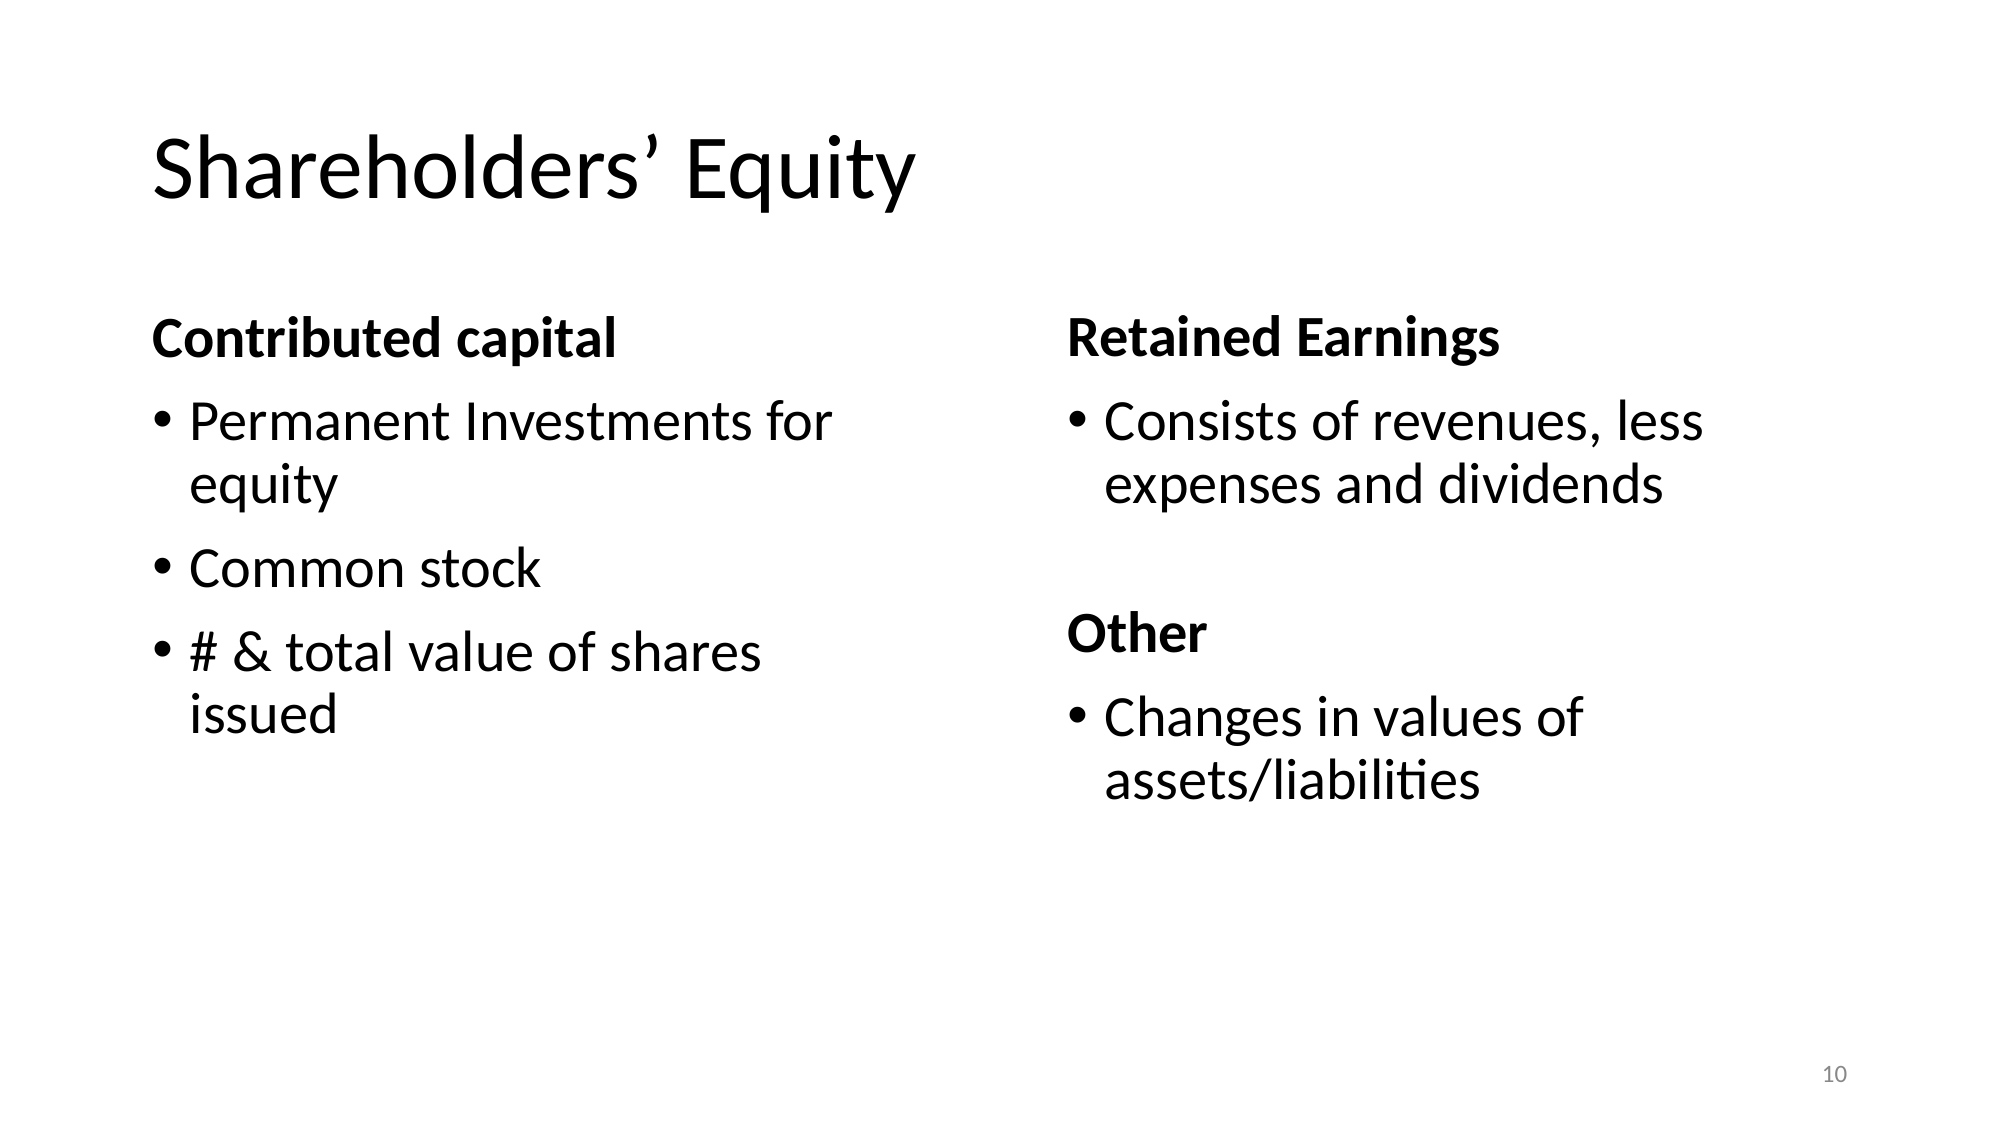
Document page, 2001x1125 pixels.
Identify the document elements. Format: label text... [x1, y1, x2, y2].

text_box Other Changes in values of assets/liabilities [1052, 594, 1731, 891]
slide_number ‹#› [1412, 1042, 1863, 1103]
title Shareholders’ Equity [137, 59, 1863, 278]
list Contributed capital Permanent Investments for equity Common stock # & total value of shares issued [137, 299, 925, 1014]
text_box Retained Earnings Consists of revenues, less expenses and dividends [1052, 298, 1731, 594]
